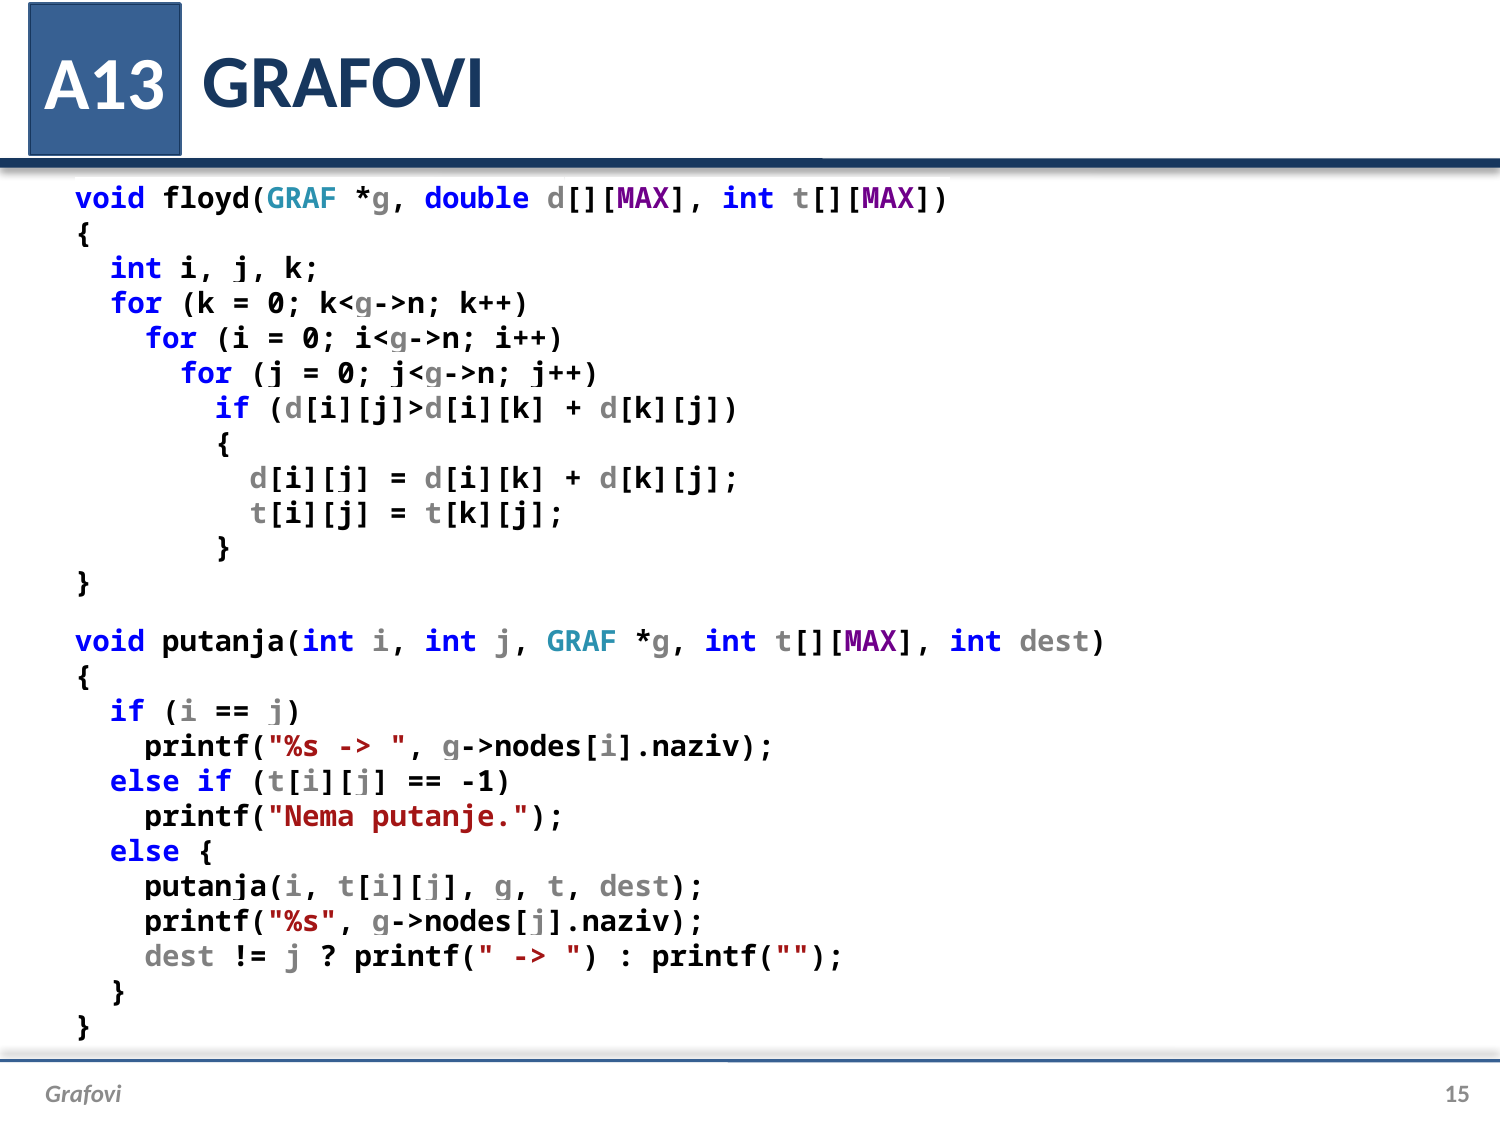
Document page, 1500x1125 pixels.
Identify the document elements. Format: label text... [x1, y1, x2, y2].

title GRAFOVI [187, 2, 1470, 153]
text_box void putanja(int i, int j, GRAF *g, int t[][MAX], int dest) { if (i == j) printf("%s -> ", g->nodes[i].naziv); else if (t[i][j] == -1) printf("Nema putanje."); else { putanja(i, t[i][j], g, t, dest); printf("%s", g->nodes[j].naziv); dest != j ? printf(" -> ") : printf(""); } } [59, 615, 1141, 1050]
slide_number 15 [1395, 1065, 1470, 1119]
text_box void floyd(GRAF *g, double d[][MAX], int t[][MAX]) { int i, j, k; for (k = 0; k<g->n; k++) for (i = 0; i<g->n; i++) for (j = 0; j<g->n; j++) if (d[i][j]>d[i][k] + d[k][j]) { d[i][j] = d[i][k] + d[k][j]; t[i][j] = t[k][j]; } } [59, 171, 1500, 607]
list A13 [30, 4, 180, 155]
footer Grafovi [30, 1065, 1395, 1119]
